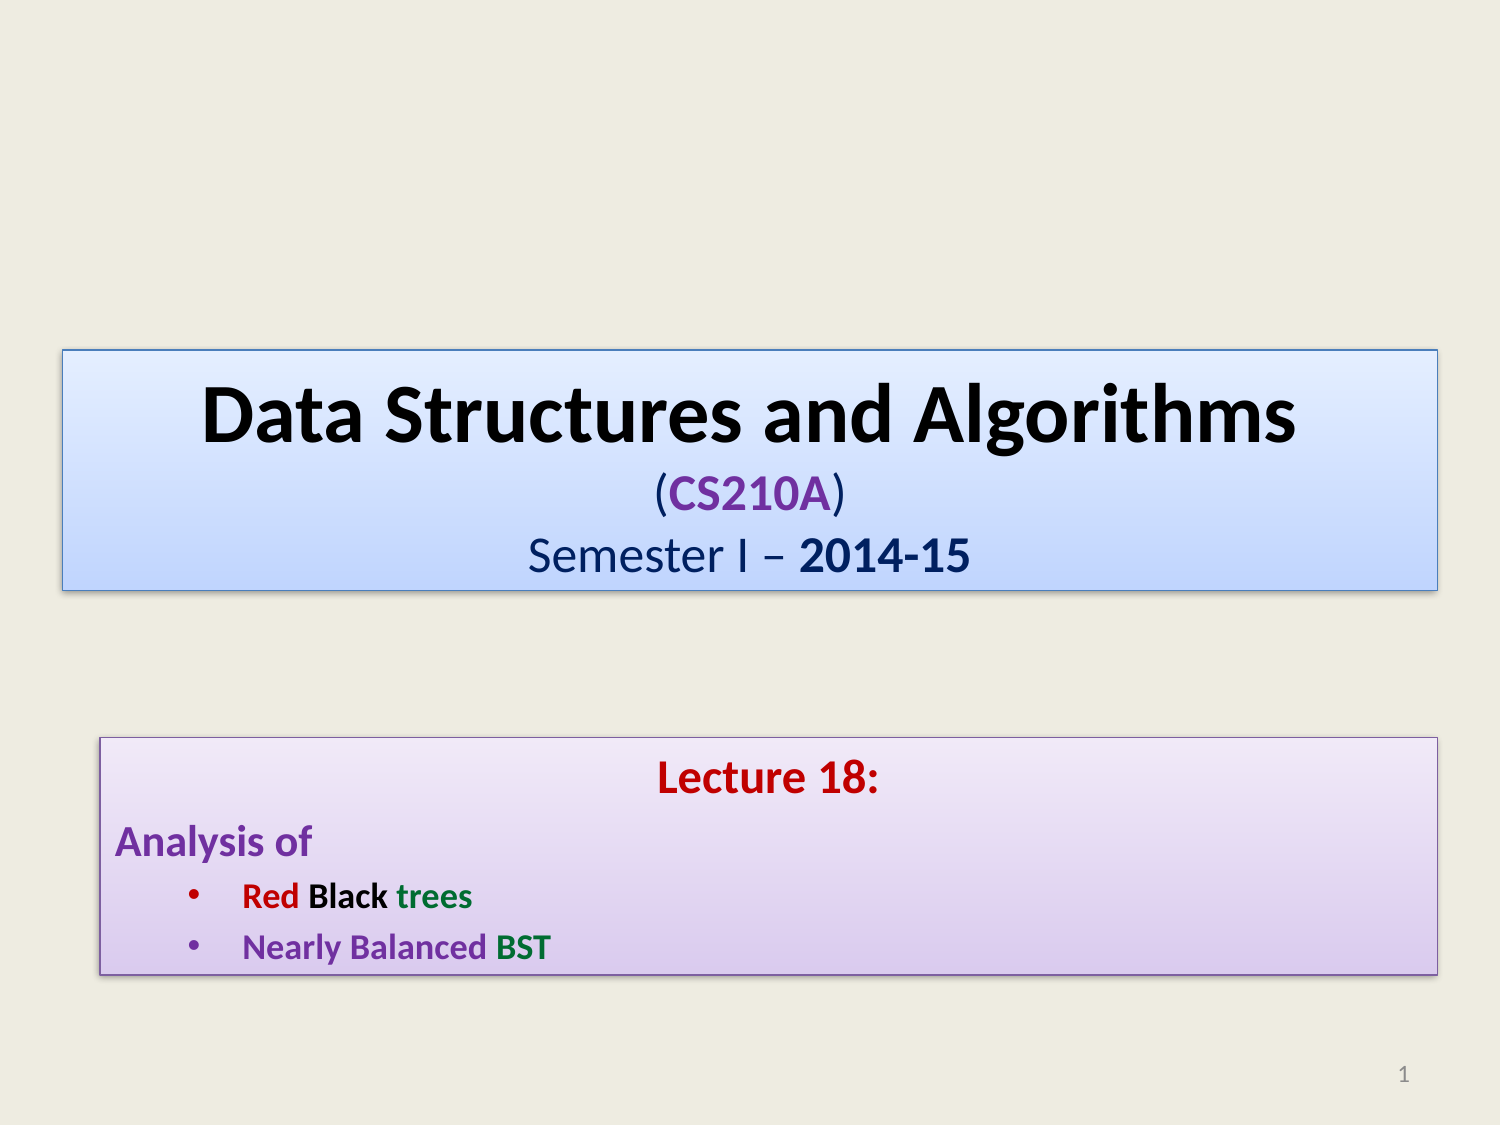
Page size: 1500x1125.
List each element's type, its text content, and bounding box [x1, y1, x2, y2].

slide_number 1 [1074, 1042, 1425, 1103]
title Data Structures and Algorithms (CS210A) Semester I – 2014-15 [62, 349, 1438, 591]
subtitle Lecture 18: Analysis of Red Black trees Nearly Balanced BST [99, 737, 1438, 976]
